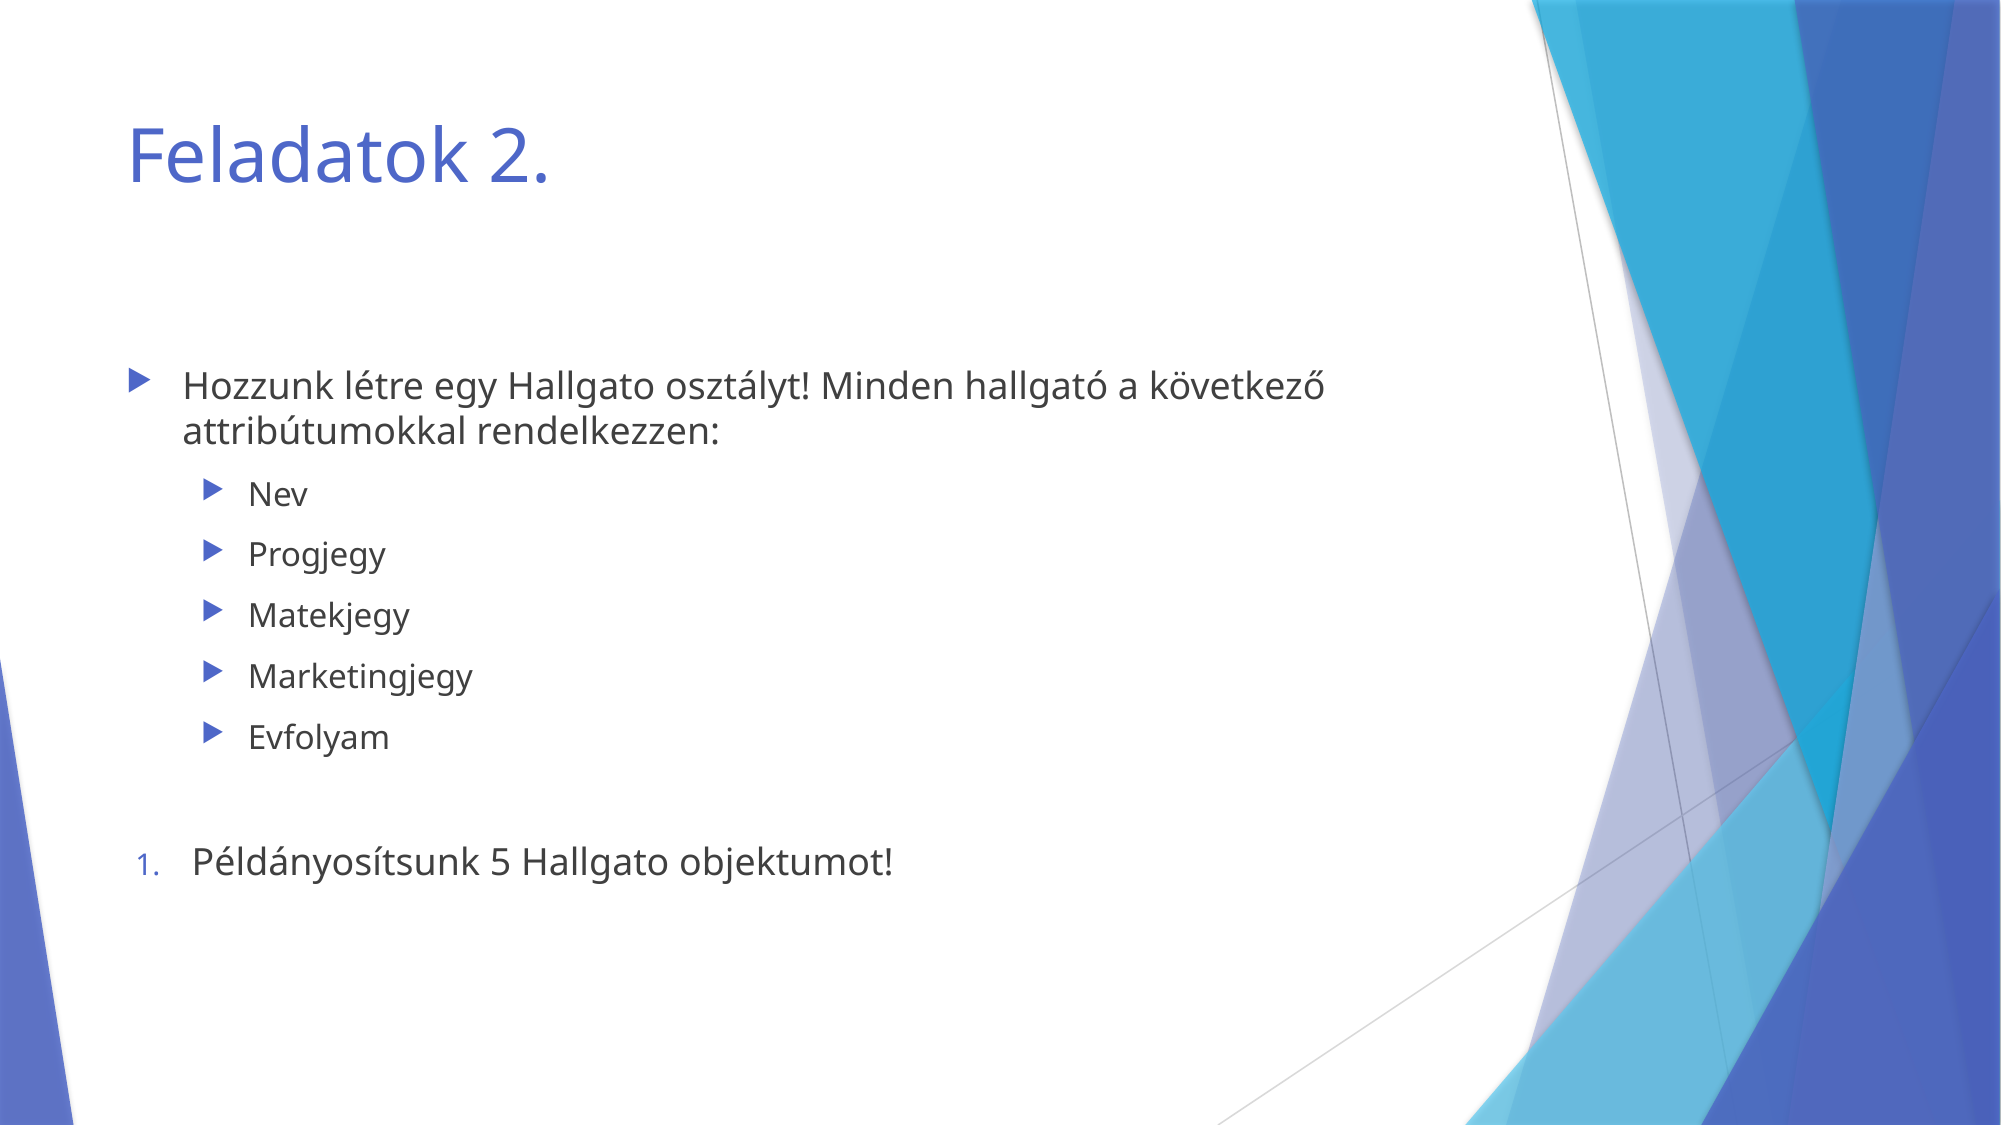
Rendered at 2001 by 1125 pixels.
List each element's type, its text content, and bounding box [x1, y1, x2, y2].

list Hozzunk létre egy Hallgato osztályt! Minden hallgató a következő attribútumokkal rendelkezzen: Nev Progjegy Matekjegy Marketingjegy Evfolyam Példányosítsunk 5 Hallgato objektumot! [111, 354, 1522, 992]
title Feladatok 2. [111, 99, 1522, 317]
